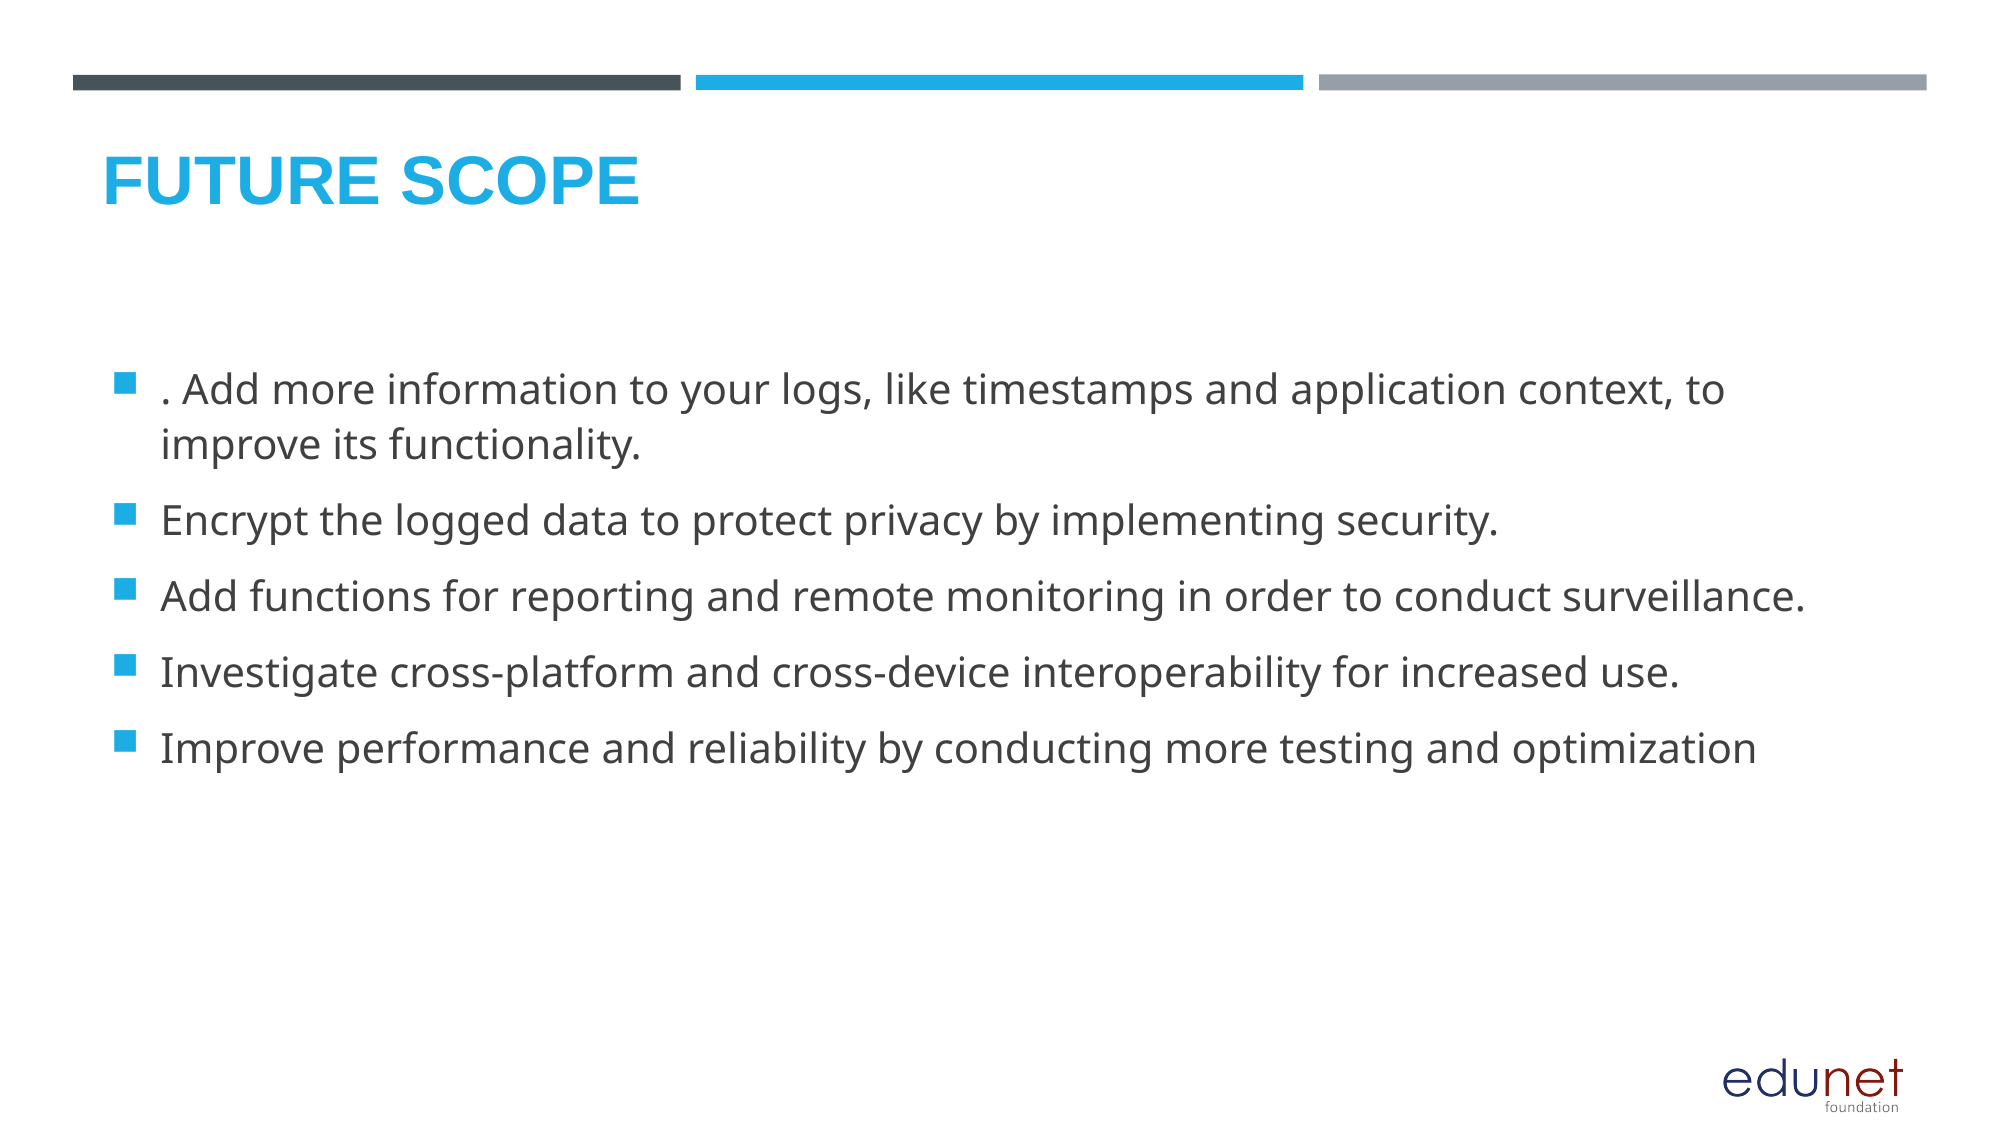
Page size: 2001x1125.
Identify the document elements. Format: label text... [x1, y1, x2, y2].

picture [1719, 1056, 1905, 1116]
text_box Future scope [87, 138, 1898, 226]
list . Add more information to your logs, like timestamps and application context, to improve its functionality. Encrypt the logged data to protect privacy by implementing security. Add functions for reporting and remote monitoring in order to conduct surveillance. Investigate cross-platform and cross-device interoperability for increased use. Improve performance and reliability by conducting more testing and optimization [94, 224, 1906, 981]
